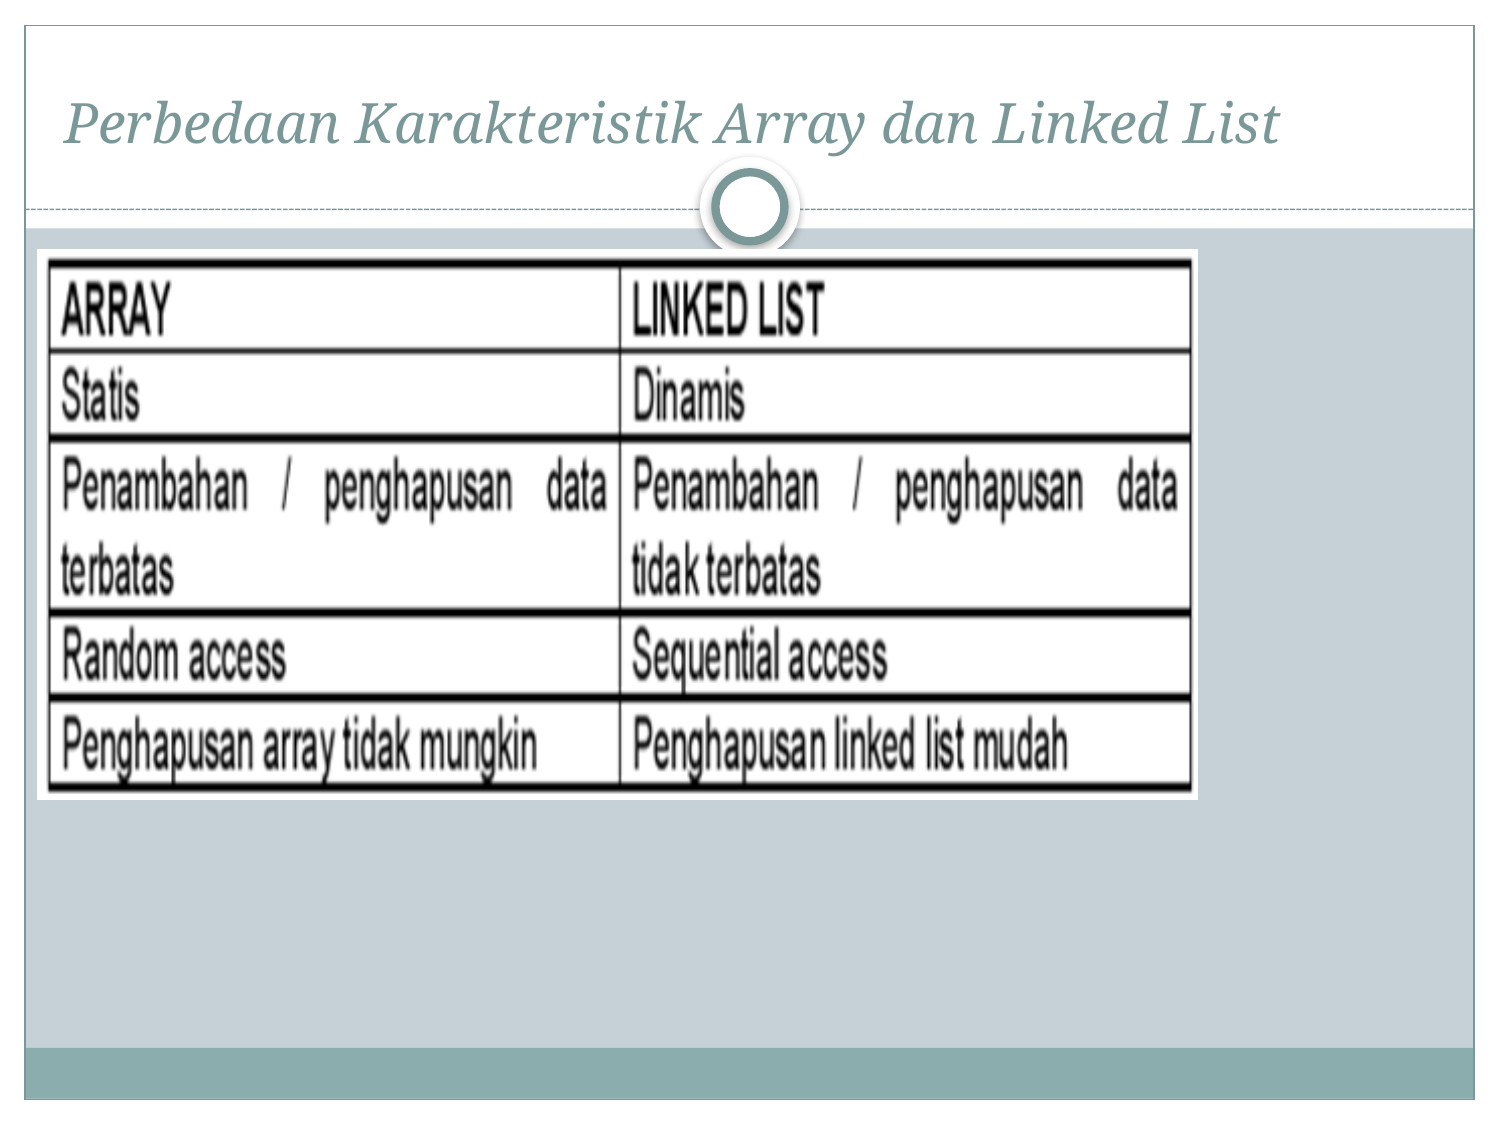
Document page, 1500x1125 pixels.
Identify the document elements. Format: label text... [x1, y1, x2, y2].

title Perbedaan Karakteristik Array dan Linked List [49, 37, 1450, 162]
picture [37, 249, 1199, 801]
